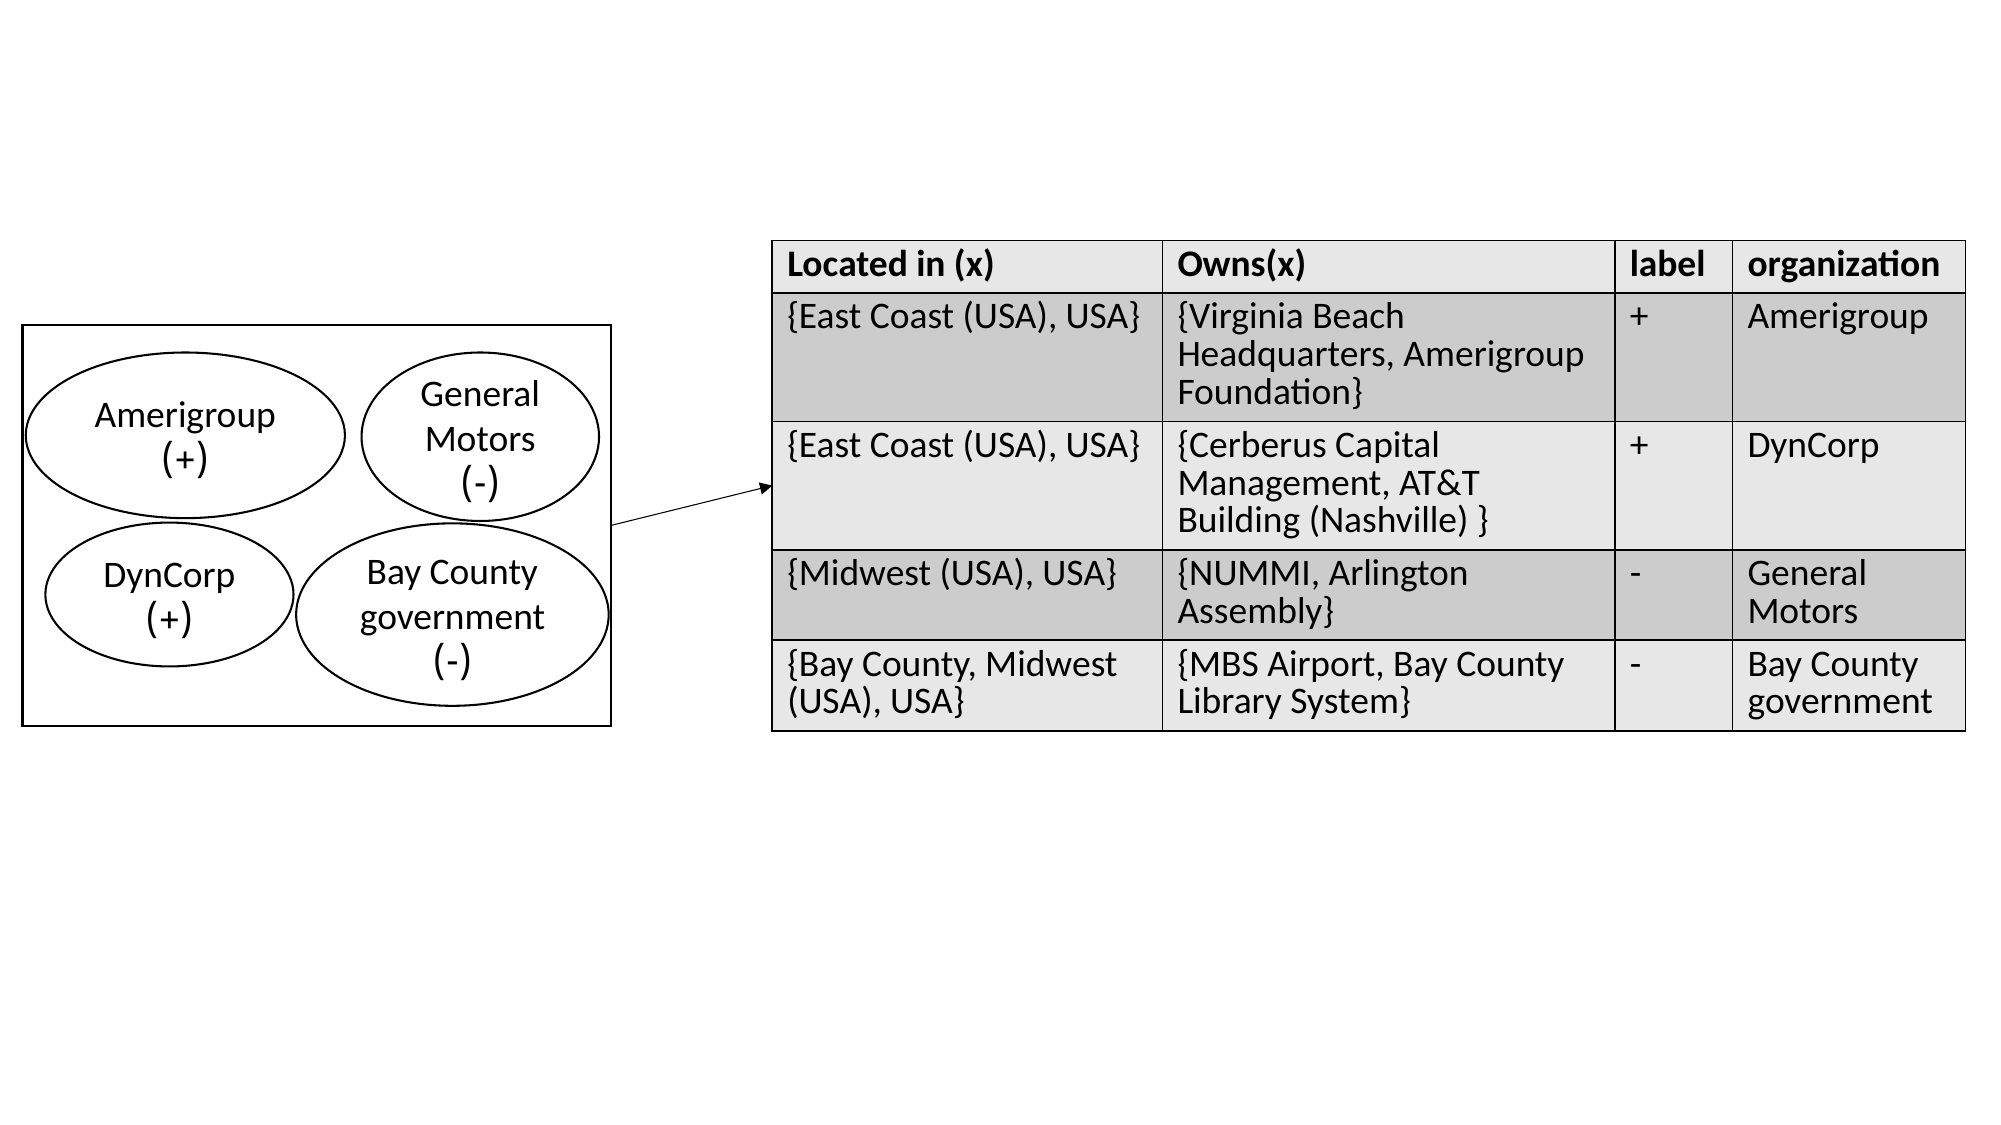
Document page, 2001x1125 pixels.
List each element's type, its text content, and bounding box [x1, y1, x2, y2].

table_cell {Cerberus Capital Management, AT&T Building (Nashville) } [1163, 422, 1614, 549]
table_cell Bay County government [1733, 641, 1965, 730]
table_header label [1616, 241, 1732, 292]
table_cell - [1616, 551, 1732, 639]
table_cell {Bay County, Midwest (USA), USA} [773, 641, 1162, 730]
table_cell + [1616, 422, 1732, 549]
table_cell DynCorp [1733, 422, 1965, 549]
table_cell {East Coast (USA), USA} [773, 294, 1162, 421]
table_cell {NUMMI, Arlington Assembly} [1163, 551, 1614, 639]
table_cell + [1616, 294, 1732, 421]
table_header Owns(x) [1163, 241, 1614, 292]
table_header organization [1733, 241, 1965, 292]
table_cell {Virginia Beach Headquarters, Amerigroup Foundation} [1163, 294, 1614, 421]
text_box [22, 324, 612, 726]
table_header Located in (x) [773, 241, 1162, 292]
table_cell {Midwest (USA), USA} [773, 551, 1162, 639]
table_cell General Motors [1733, 551, 1965, 639]
table_cell {East Coast (USA), USA} [773, 422, 1162, 549]
table_cell {MBS Airport, Bay County Library System} [1163, 641, 1614, 730]
table_cell - [1616, 641, 1732, 730]
table_cell Amerigroup [1733, 294, 1965, 421]
